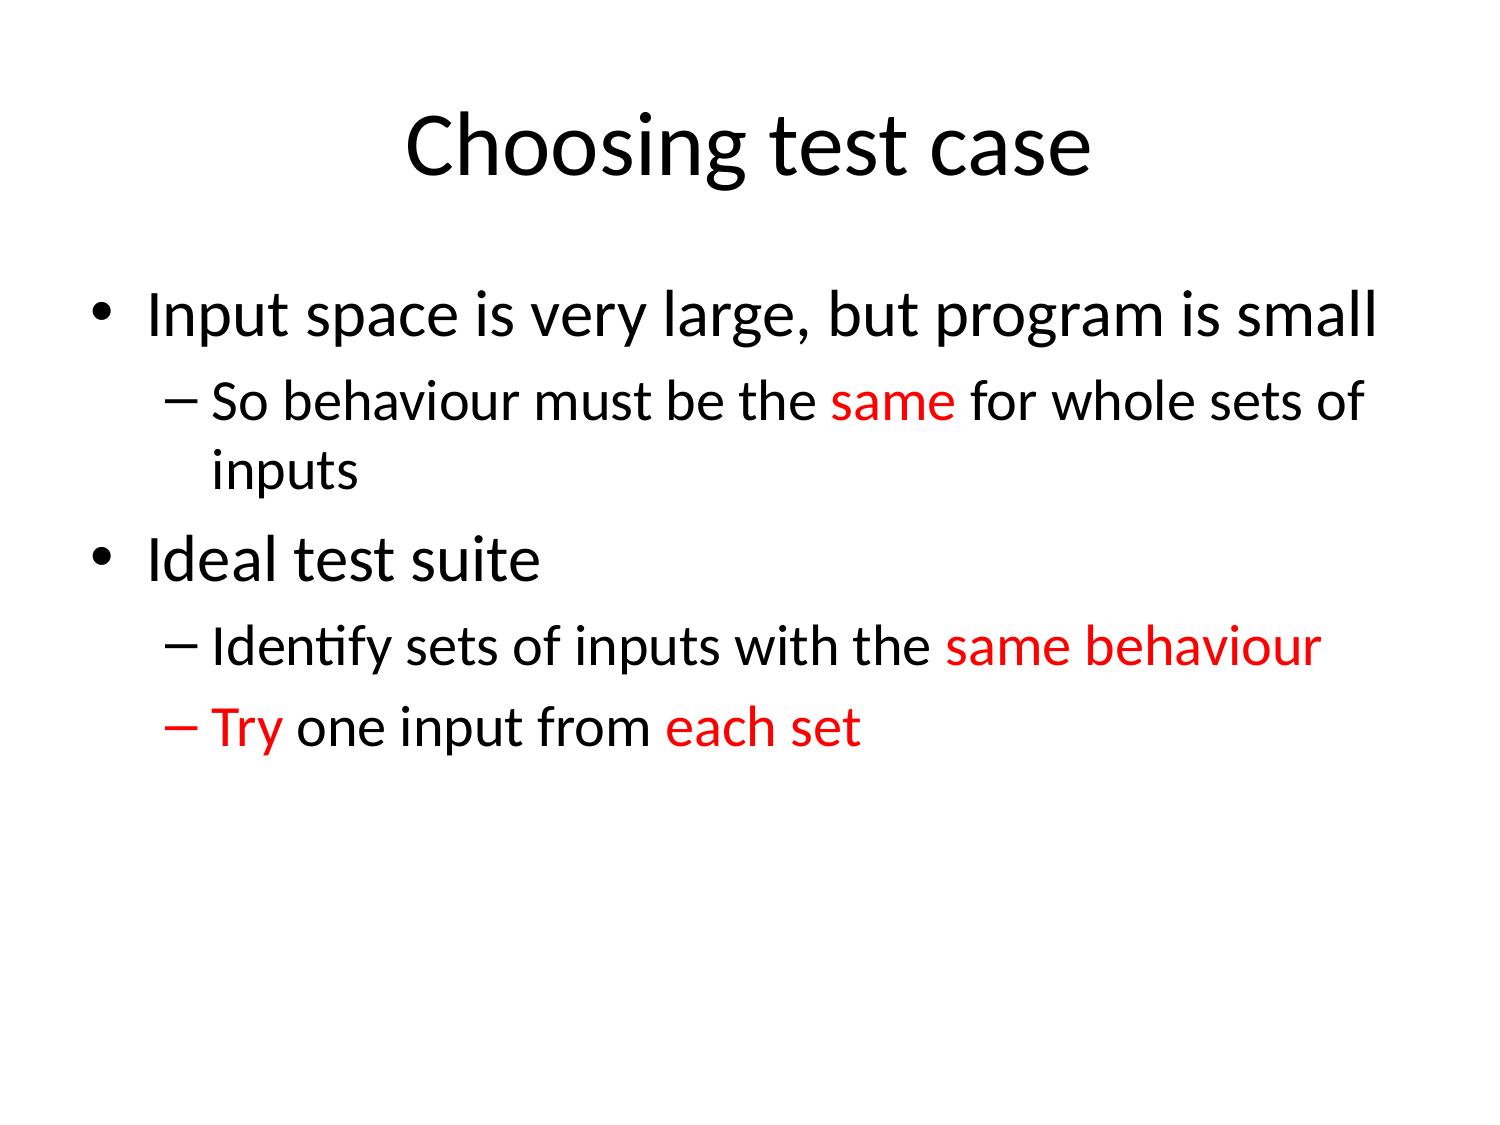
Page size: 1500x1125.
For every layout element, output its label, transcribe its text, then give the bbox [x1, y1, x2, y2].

title Choosing test case [75, 45, 1425, 233]
list Input space is very large, but program is small So behaviour must be the same for whole sets of inputs Ideal test suite Identify sets of inputs with the same behaviour Try one input from each set [75, 262, 1425, 1005]
